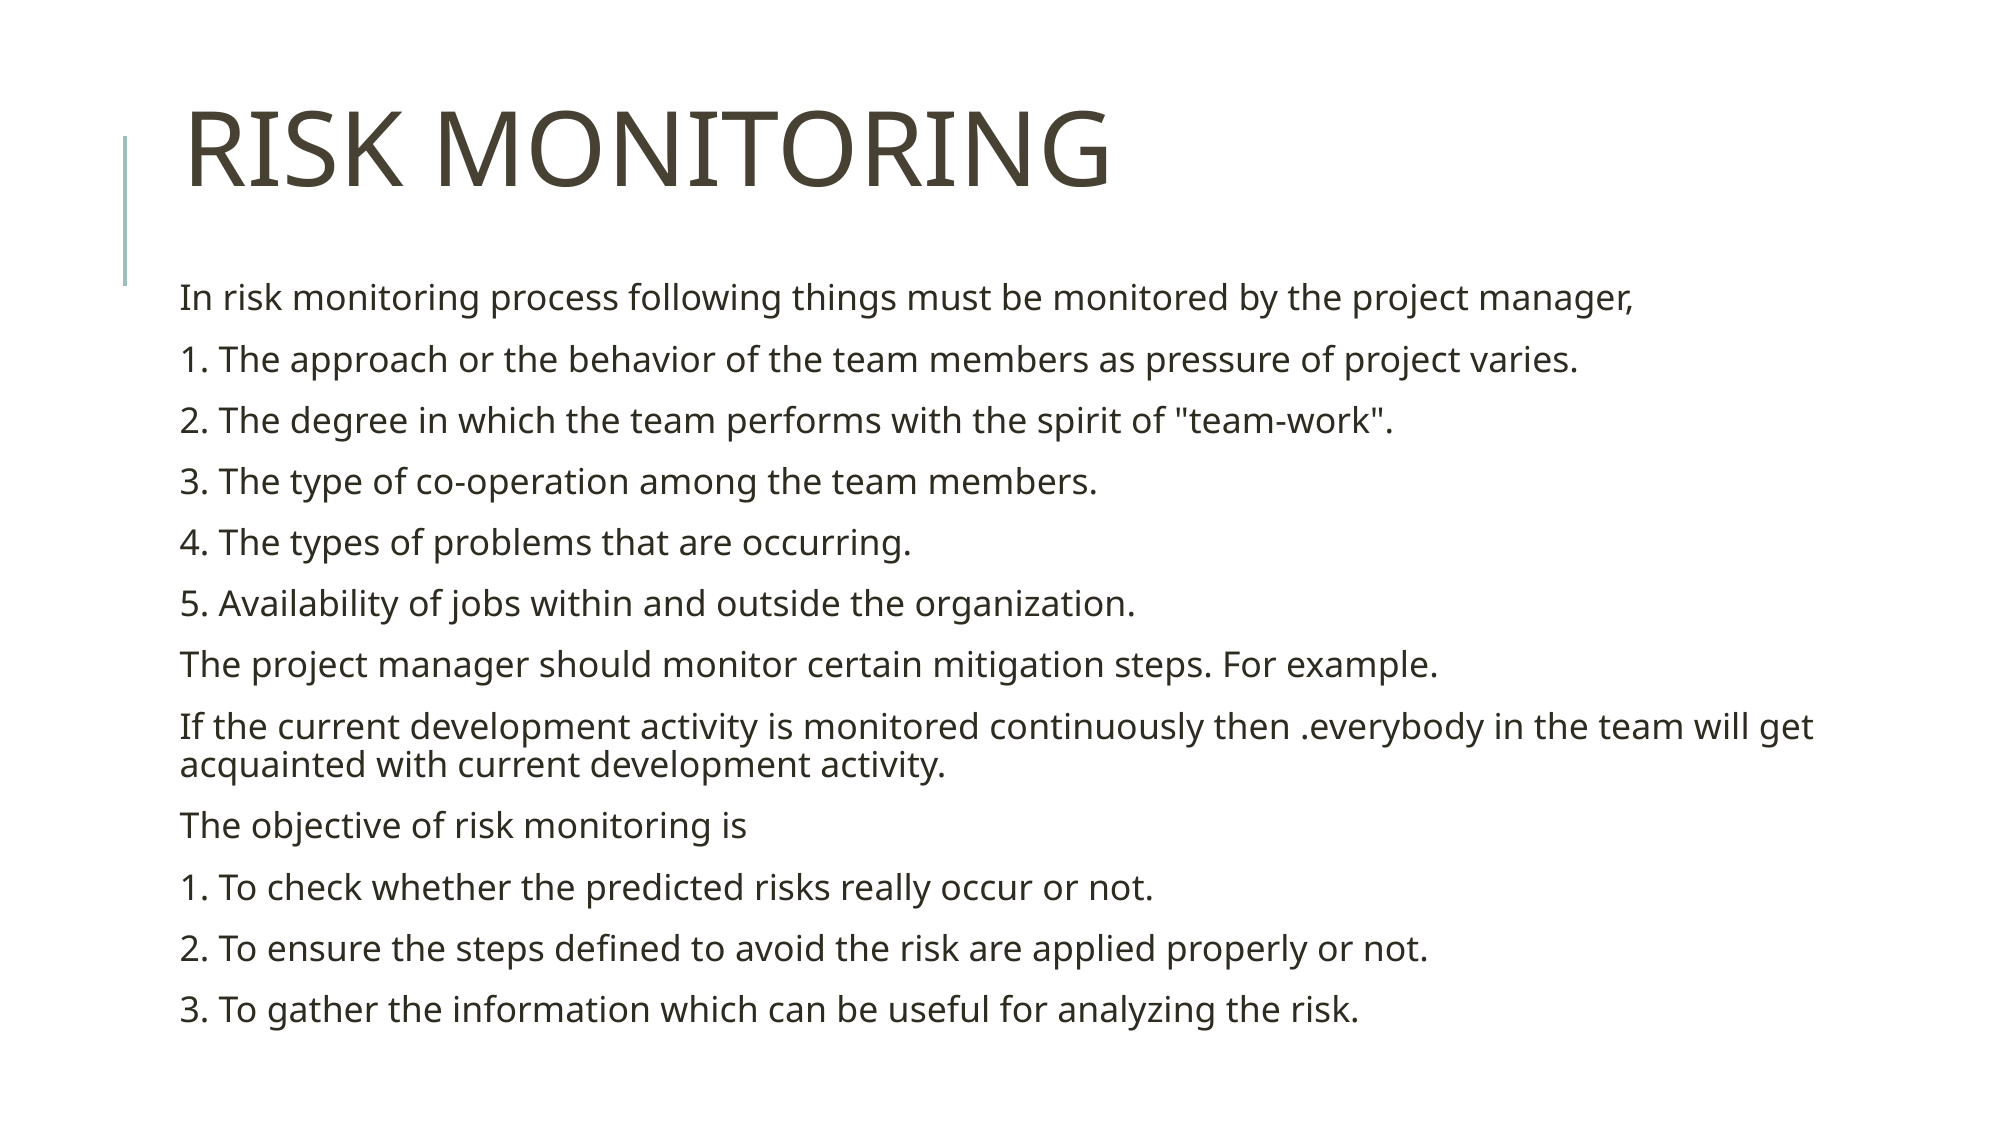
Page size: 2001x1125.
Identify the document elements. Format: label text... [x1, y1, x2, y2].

title RISK MONITORING [168, 96, 1763, 272]
list In risk monitoring process following things must be monitored by the project manager, 1. The approach or the behavior of the team members as pressure of project varies. 2. The degree in which the team performs with the spirit of "team-work". 3. The type of co-operation among the team members. 4. The types of problems that are occurring. 5. Availability of jobs within and outside the organization. The project manager should monitor certain mitigation steps. For example. If the current development activity is monitored continuously then .everybody in the team will get acquainted with current development activity. The objective of risk monitoring is 1. To check whether the predicted risks really occur or not. 2. To ensure the steps defined to avoid the risk are applied properly or not. 3. To gather the information which can be useful for analyzing the risk. [157, 272, 1859, 1046]
